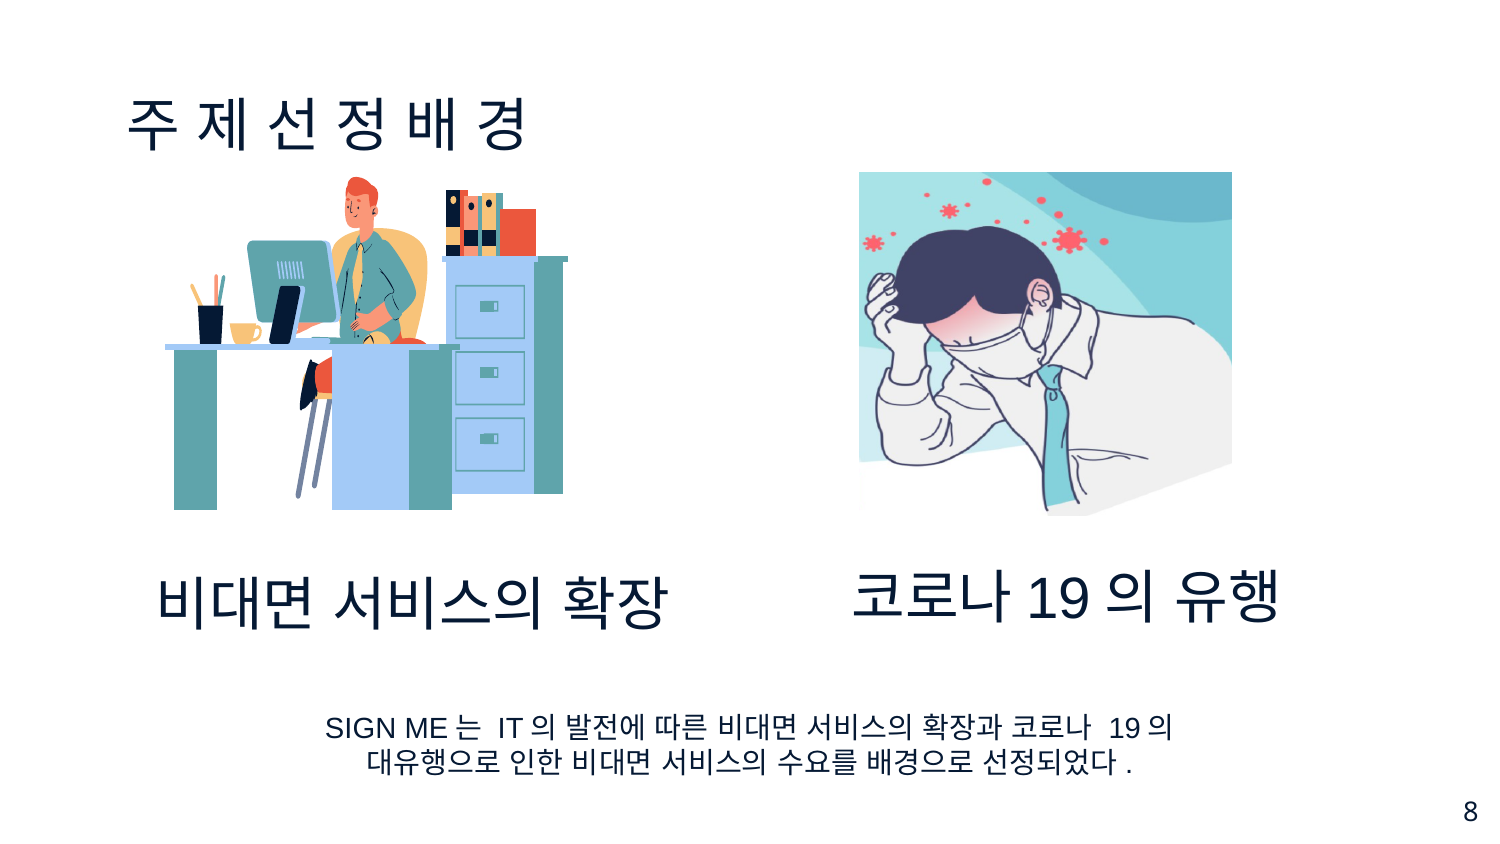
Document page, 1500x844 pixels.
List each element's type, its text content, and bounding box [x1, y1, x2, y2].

slide_number 8 [1403, 779, 1494, 844]
title 코로나19의 유행 [787, 544, 1347, 714]
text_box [165, 176, 569, 511]
title 주 제 선 정 배 경 [111, 72, 1271, 167]
list SIGN ME는 IT의 발전에 따른 비대면 서비스의 확장과 코로나 19의 대유행으로 인한 비대면 서비스의 수요를 배경으로 선정되었다. [306, 694, 1194, 844]
title 비대면 서비스의 확장 [113, 552, 713, 721]
picture [859, 172, 1232, 516]
